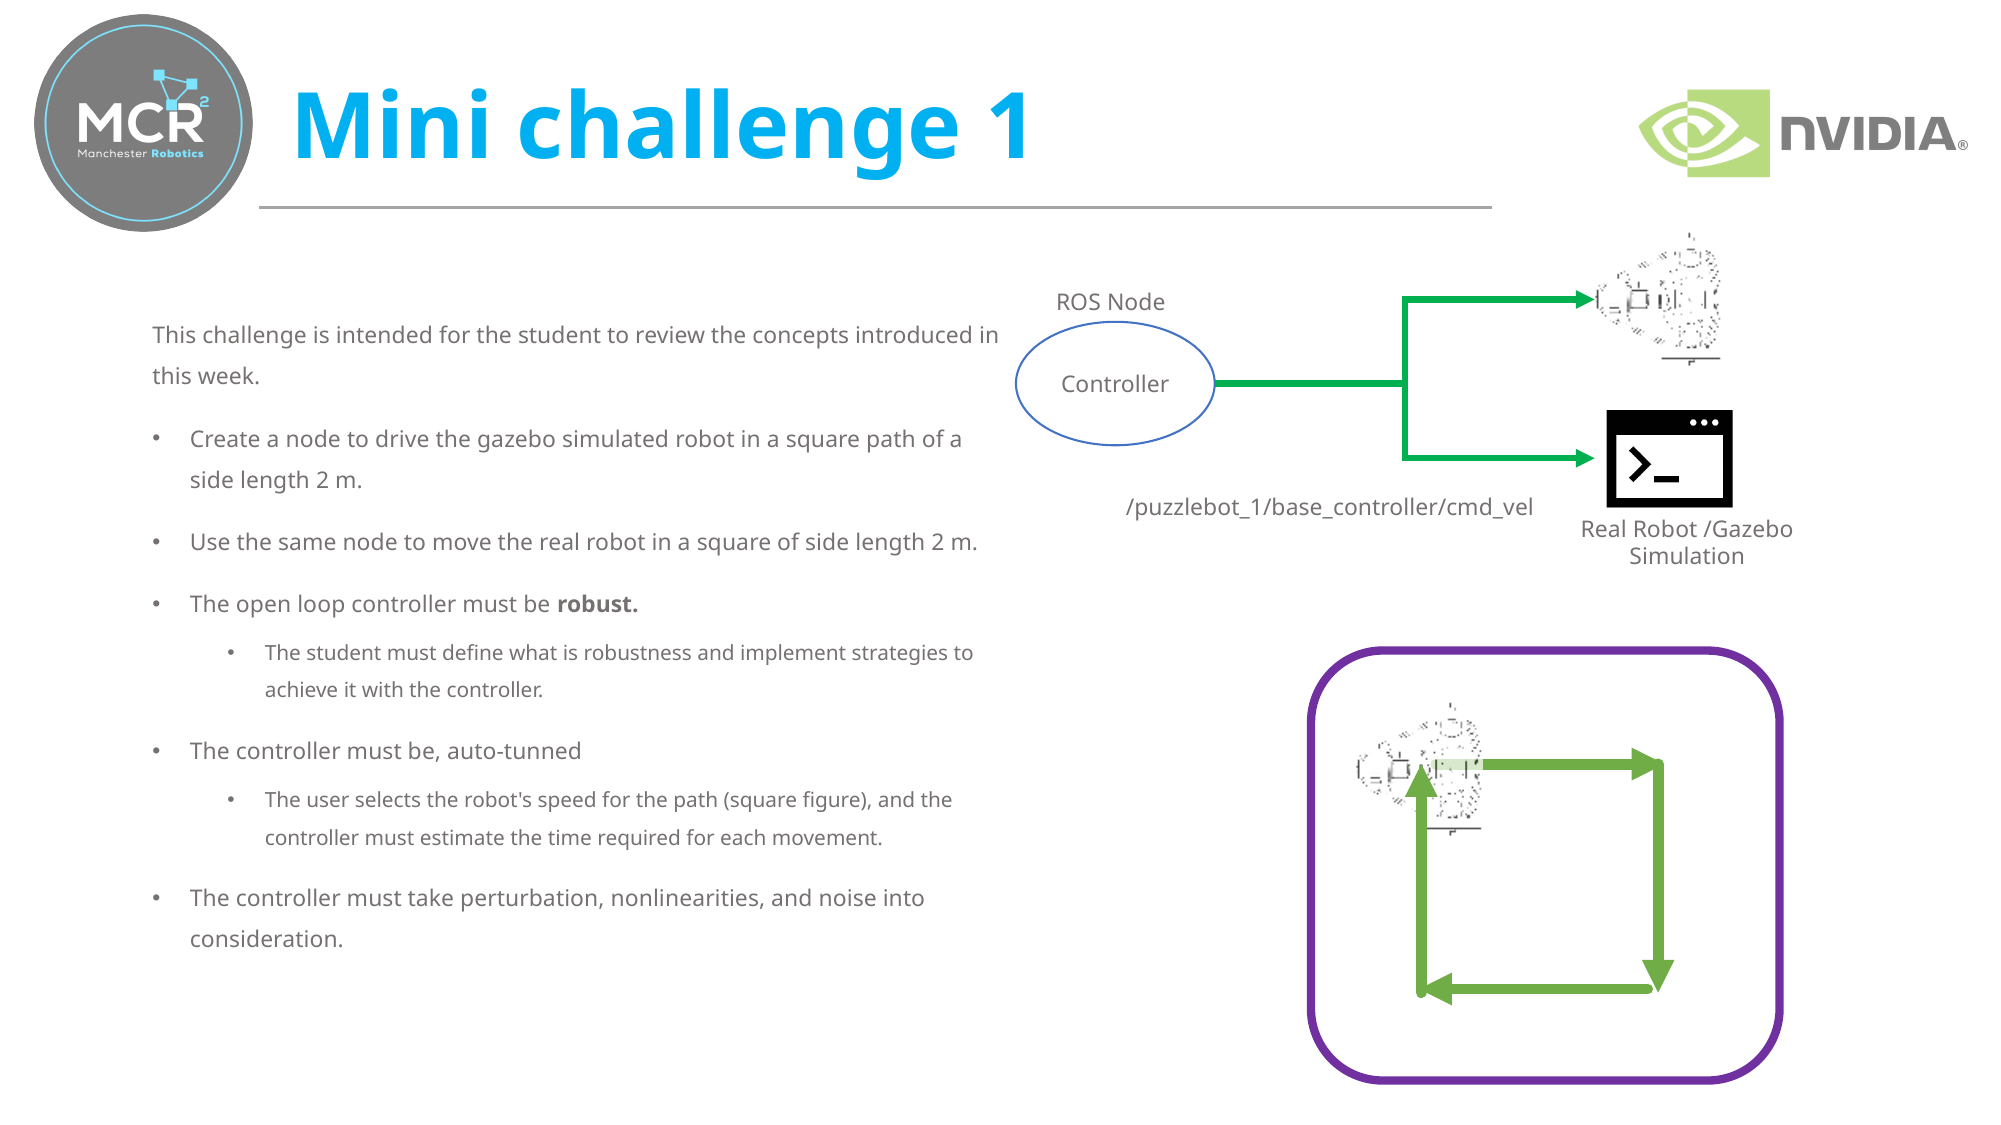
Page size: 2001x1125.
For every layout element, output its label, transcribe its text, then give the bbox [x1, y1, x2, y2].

picture [1589, 235, 1727, 363]
text_box ROS Node [968, 280, 1254, 323]
text_box [1309, 649, 1781, 1082]
text_box Real Robot /Gazebo Simulation [1544, 494, 1831, 590]
title Mini challenge 1 [275, 19, 1615, 238]
picture [1350, 705, 1488, 833]
list This challenge is intended for the student to review the concepts introduced in this week. Create a node to drive the gazebo simulated robot in a square path of a side length 2 m. Use the same node to move the real robot in a square of side length 2 m. The open loop controller must be robust. The student must define what is robustness and implement strategies to achieve it with the controller. The controller must be, auto-tunned The user selects the robot's speed for the path (square figure), and the controller must estimate the time required for each movement. The controller must take perturbation, nonlinearities, and noise into consideration. [137, 299, 1016, 1014]
text_box /puzzlebot_1/base_controller/cmd_vel [1111, 485, 1570, 528]
picture [1594, 383, 1745, 534]
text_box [1214, 383, 1595, 459]
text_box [1214, 299, 1595, 383]
text_box Controller [1014, 323, 1214, 447]
